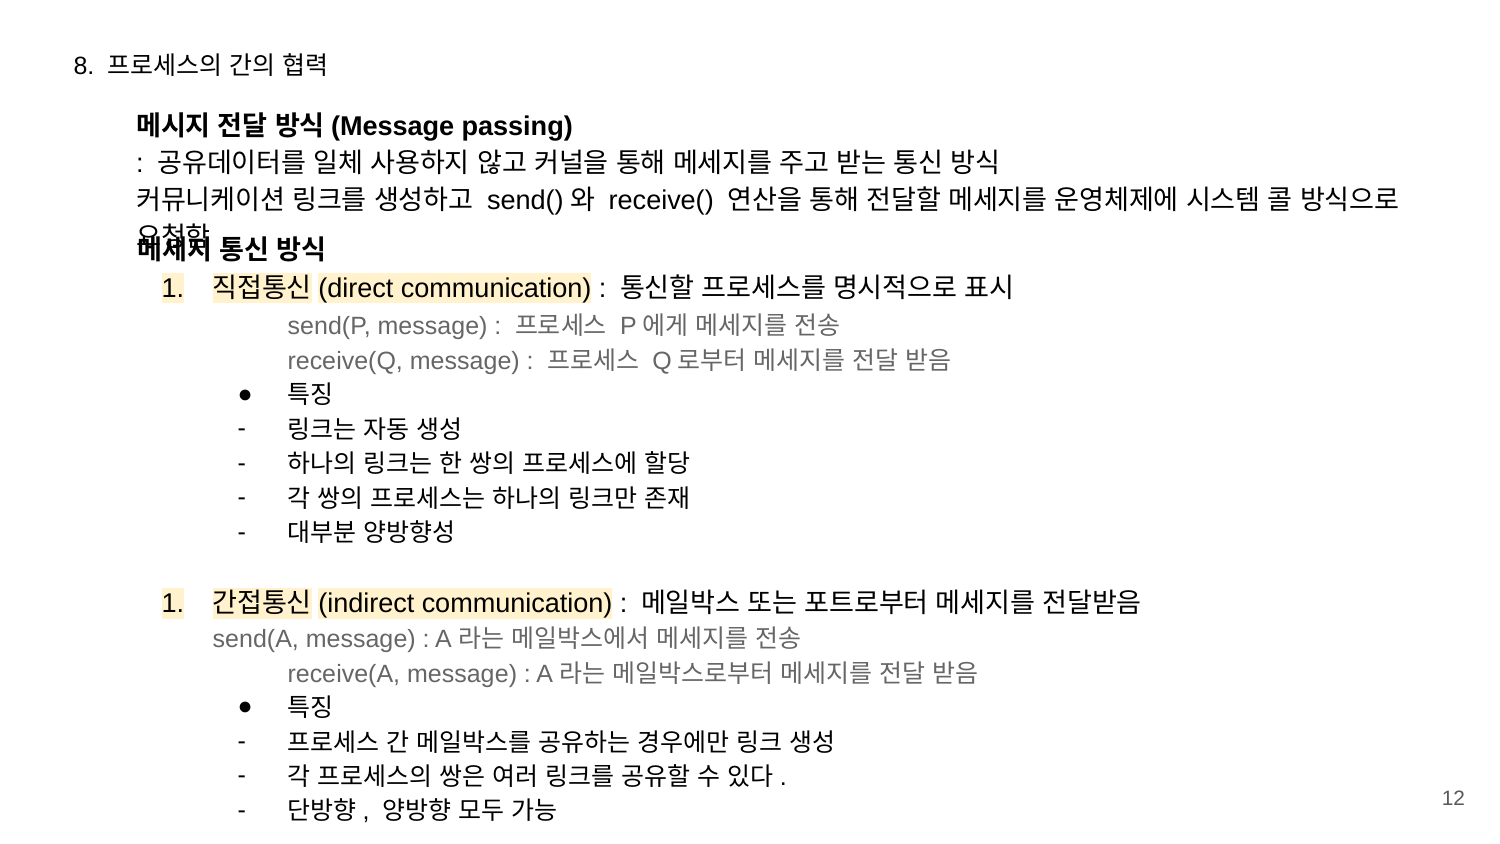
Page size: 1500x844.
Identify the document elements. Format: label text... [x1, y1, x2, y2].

text_box 메세지 통신 방식 직접통신(direct communication) : 통신할 프로세스를 명시적으로 표시 send(P, message) : 프로세스 P에게 메세지를 전송 receive(Q, message) : 프로세스 Q로부터 메세지를 전달 받음 특징 링크는 자동 생성 하나의 링크는 한 쌍의 프로세스에 할당 각 쌍의 프로세스는 하나의 링크만 존재 대부분 양방향성 간접통신(indirect communication) : 메일박스 또는 포트로부터 메세지를 전달받음 send(A, message) : A라는 메일박스에서 메세지를 전송 receive(A, message) : A라는 메일박스로부터 메세지를 전달 받음 특징 프로세스 간 메일박스를 공유하는 경우에만 링크 생성 각 프로세스의 쌍은 여러 링크를 공유할 수 있다. 단방향, 양방향 모두 가능 [122, 212, 1298, 840]
text_box 8. 프로세스의 간의 협력 [58, 34, 997, 87]
text_box 메시지 전달 방식(Message passing) : 공유데이터를 일체 사용하지 않고 커널을 통해 메세지를 주고 받는 통신 방식 커뮤니케이션 링크를 생성하고 send()와 receive() 연산을 통해 전달할 메세지를 운영체제에 시스템 콜 방식으로 요청함 [46, 87, 1454, 268]
slide_number ‹#› [1389, 764, 1480, 830]
